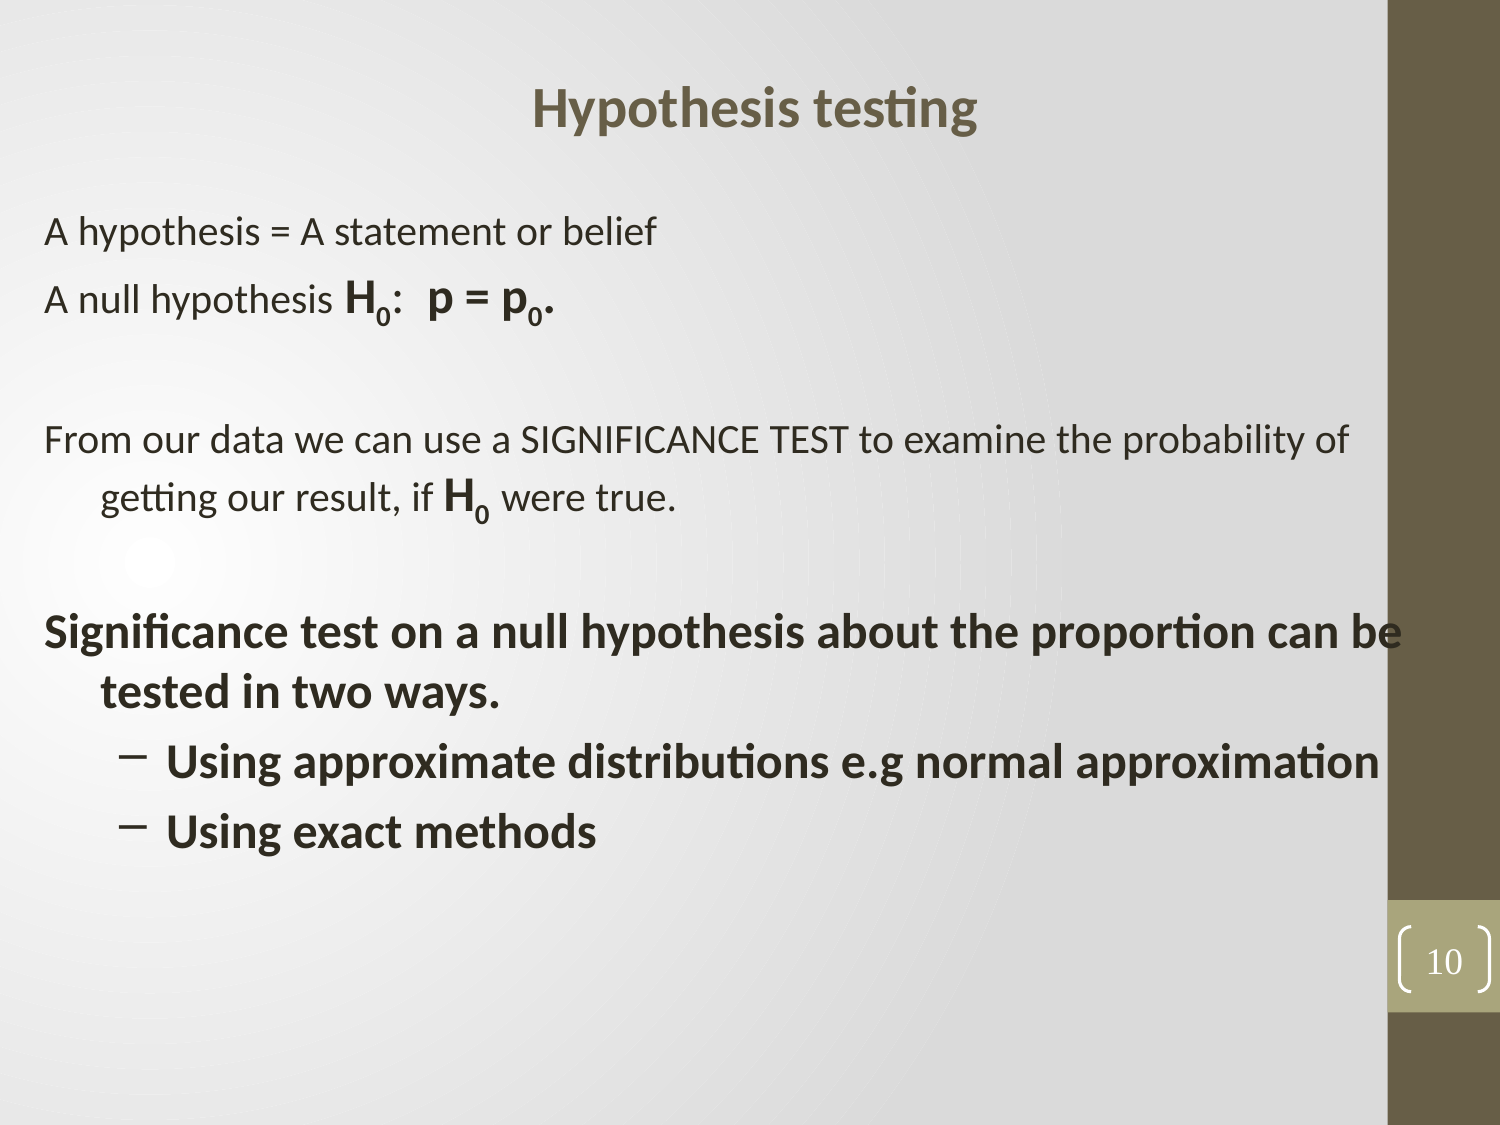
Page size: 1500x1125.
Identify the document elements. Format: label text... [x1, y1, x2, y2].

slide_number 10 [1436, 925, 1492, 994]
text_box A hypothesis = A statement or belief A null hypothesis H0: p = p0. From our data we can use a SIGNIFICANCE TEST to examine the probability of getting our result, if H0 were true. Significance test on a null hypothesis about the proportion can be tested in two ways. Using approximate distributions e.g normal approximation Using exact methods [29, 196, 1436, 1094]
text_box Hypothesis testing [73, 66, 1437, 142]
